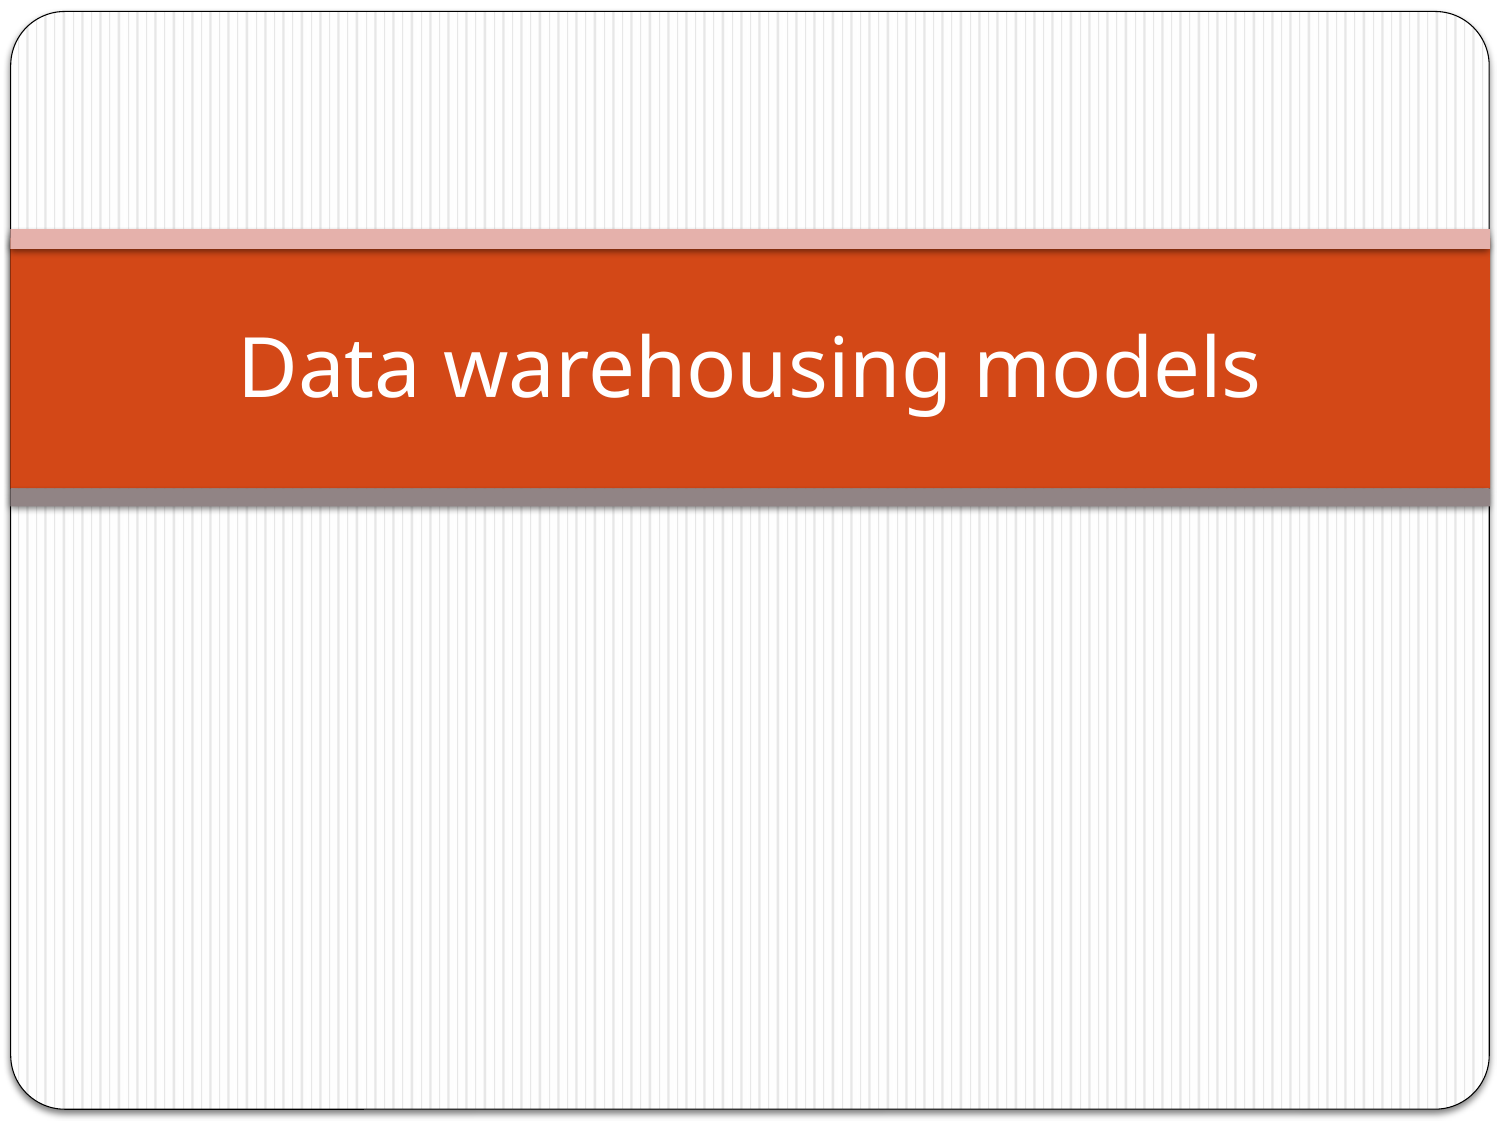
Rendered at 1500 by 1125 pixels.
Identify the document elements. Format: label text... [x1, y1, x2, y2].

title Data warehousing models [75, 247, 1425, 489]
